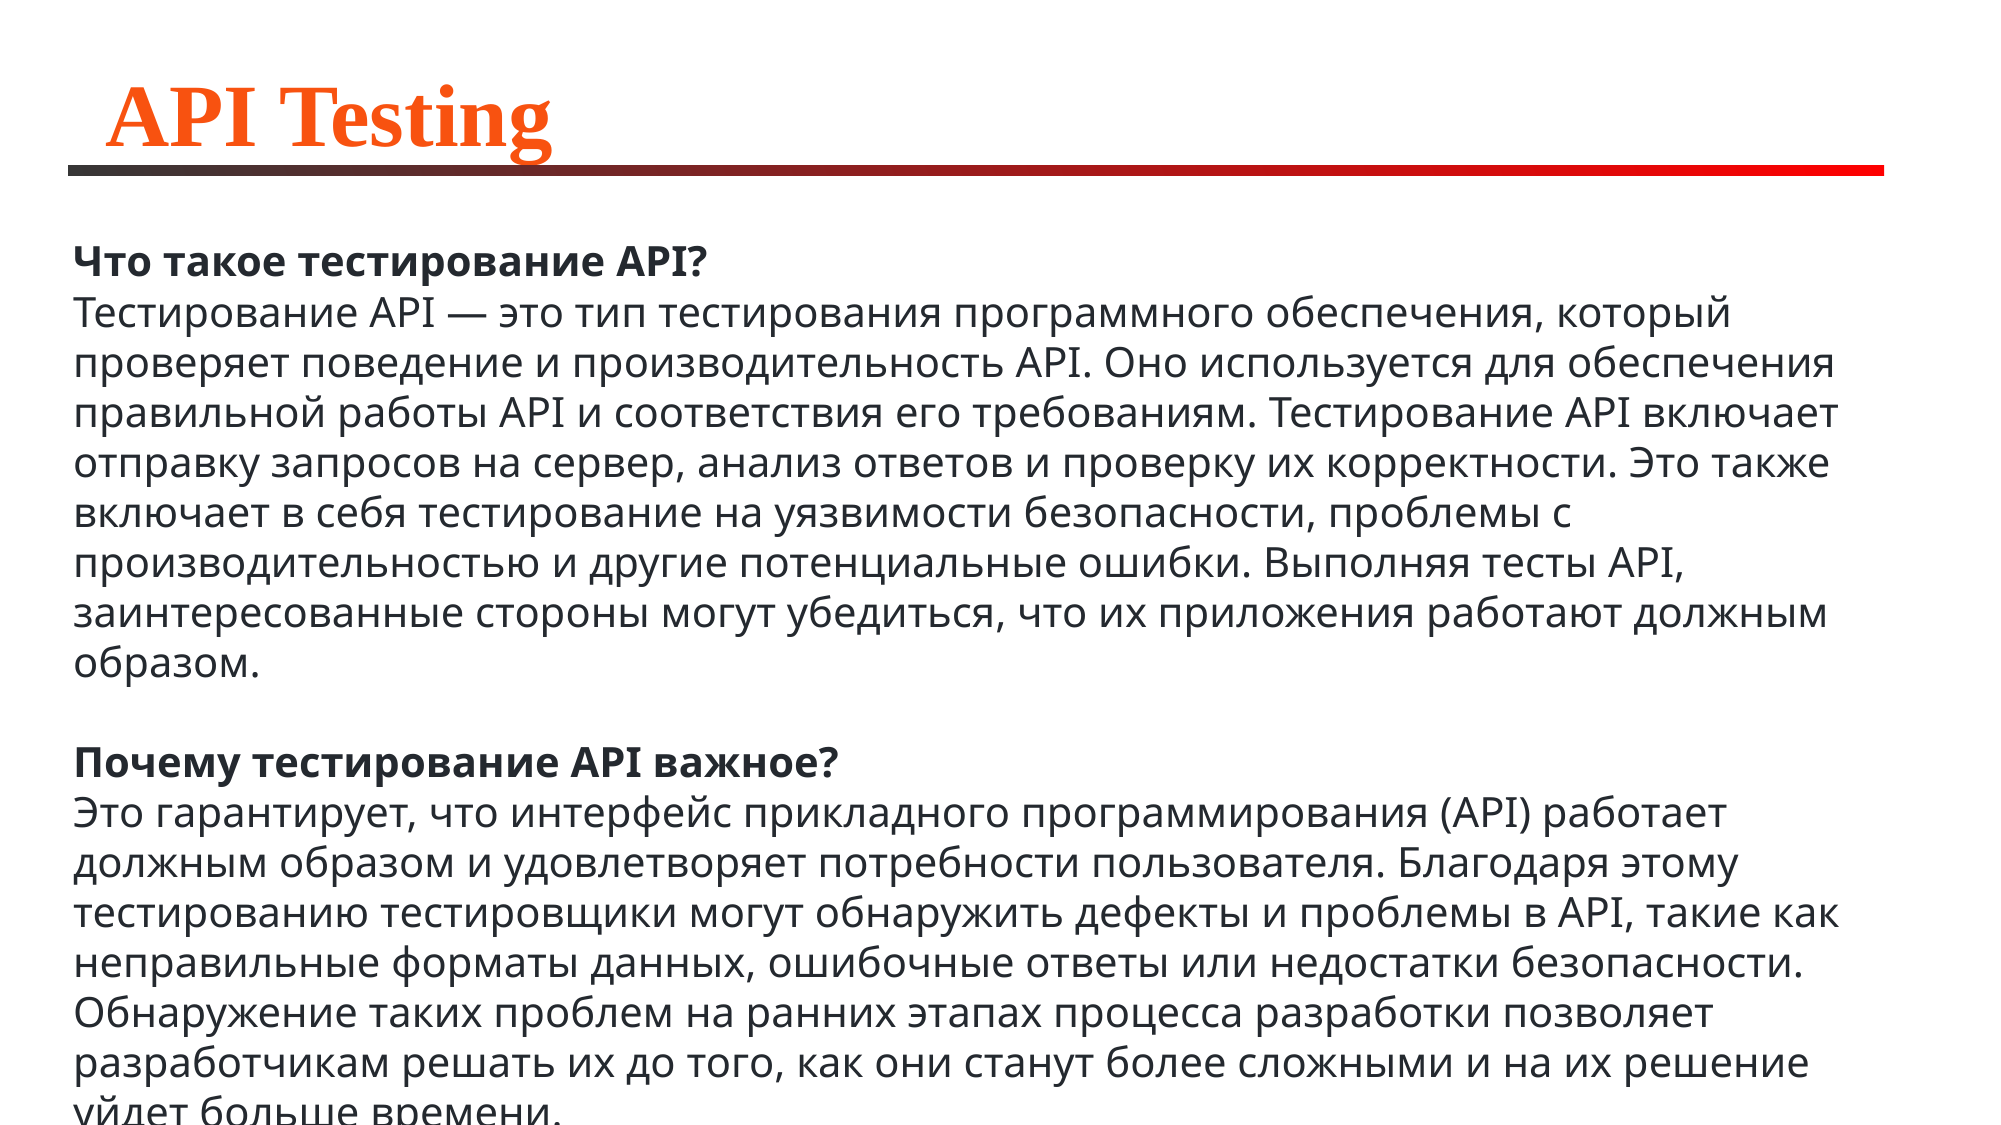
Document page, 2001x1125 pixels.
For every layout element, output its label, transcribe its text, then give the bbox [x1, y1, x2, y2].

text_box Что такое тестирование API? Тестирование API — это тип тестирования программного обеспечения, который проверяет поведение и производительность API. Оно используется для обеспечения правильной работы API и соответствия его требованиям. Тестирование API включает отправку запросов на сервер, анализ ответов и проверку их корректности. Это также включает в себя тестирование на уязвимости безопасности, проблемы с производительностью и другие потенциальные ошибки. Выполняя тесты API, заинтересованные стороны могут убедиться, что их приложения работают должным образом. Почему тестирование API важное? Это гарантирует, что интерфейс прикладного программирования (API) работает должным образом и удовлетворяет потребности пользователя. Благодаря этому тестированию тестировщики могут обнаружить дефекты и проблемы в API, такие как неправильные форматы данных, ошибочные ответы или недостатки безопасности. Обнаружение таких проблем на ранних этапах процесса разработки позволяет разработчикам решать их до того, как они станут более сложными и на их решение уйдет больше времени. [53, 215, 1870, 1019]
title API Testing [85, 37, 1889, 163]
text_box [68, 165, 1885, 176]
